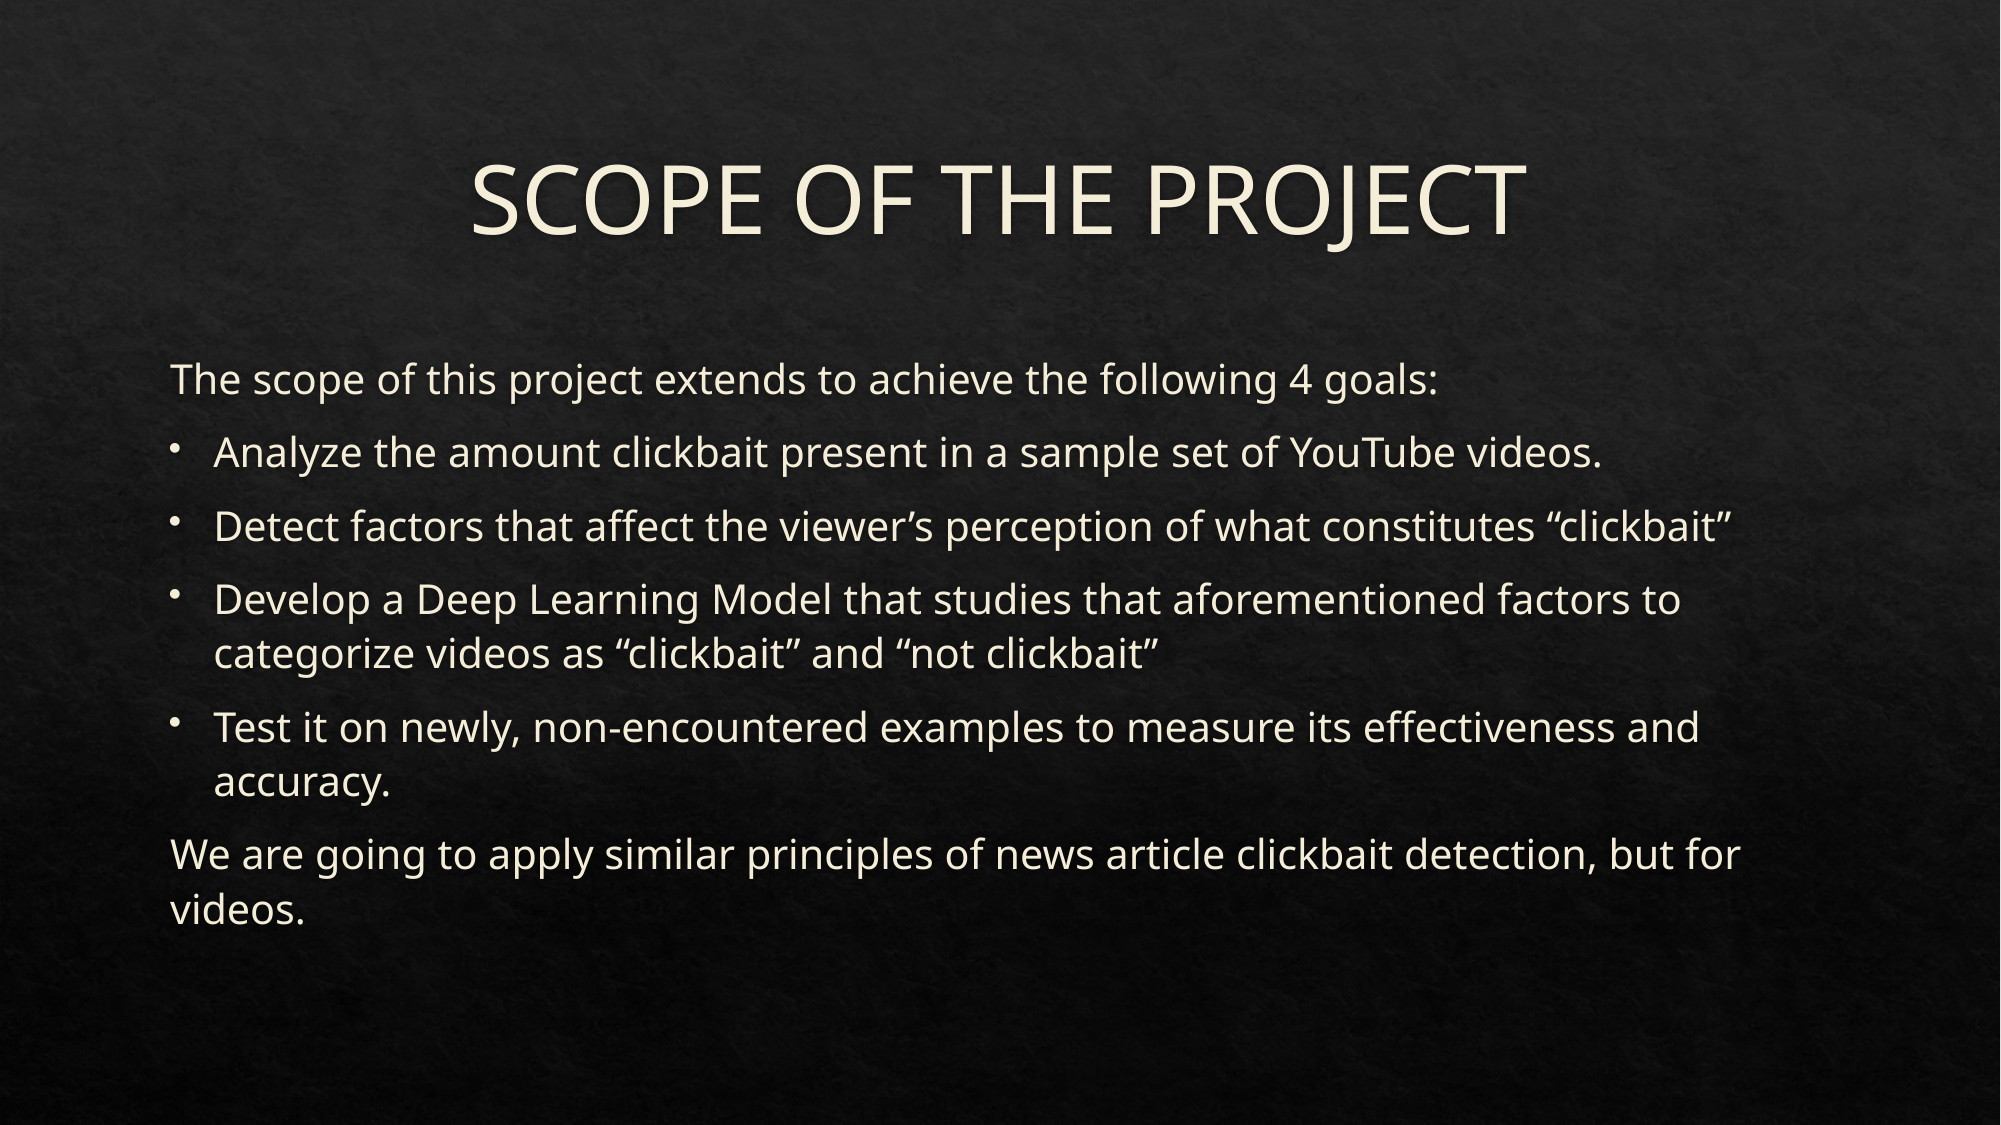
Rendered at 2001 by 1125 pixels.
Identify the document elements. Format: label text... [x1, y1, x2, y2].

list The scope of this project extends to achieve the following 4 goals: Analyze the amount clickbait present in a sample set of YouTube videos. Detect factors that affect the viewer’s perception of what constitutes “clickbait” Develop a Deep Learning Model that studies that aforementioned factors to categorize videos as “clickbait” and “not clickbait” Test it on newly, non-encountered examples to measure its effectiveness and accuracy. We are going to apply similar principles of news article clickbait detection, but for videos. [149, 340, 1849, 950]
title SCOPE OF THE PROJECT [149, 99, 1849, 307]
